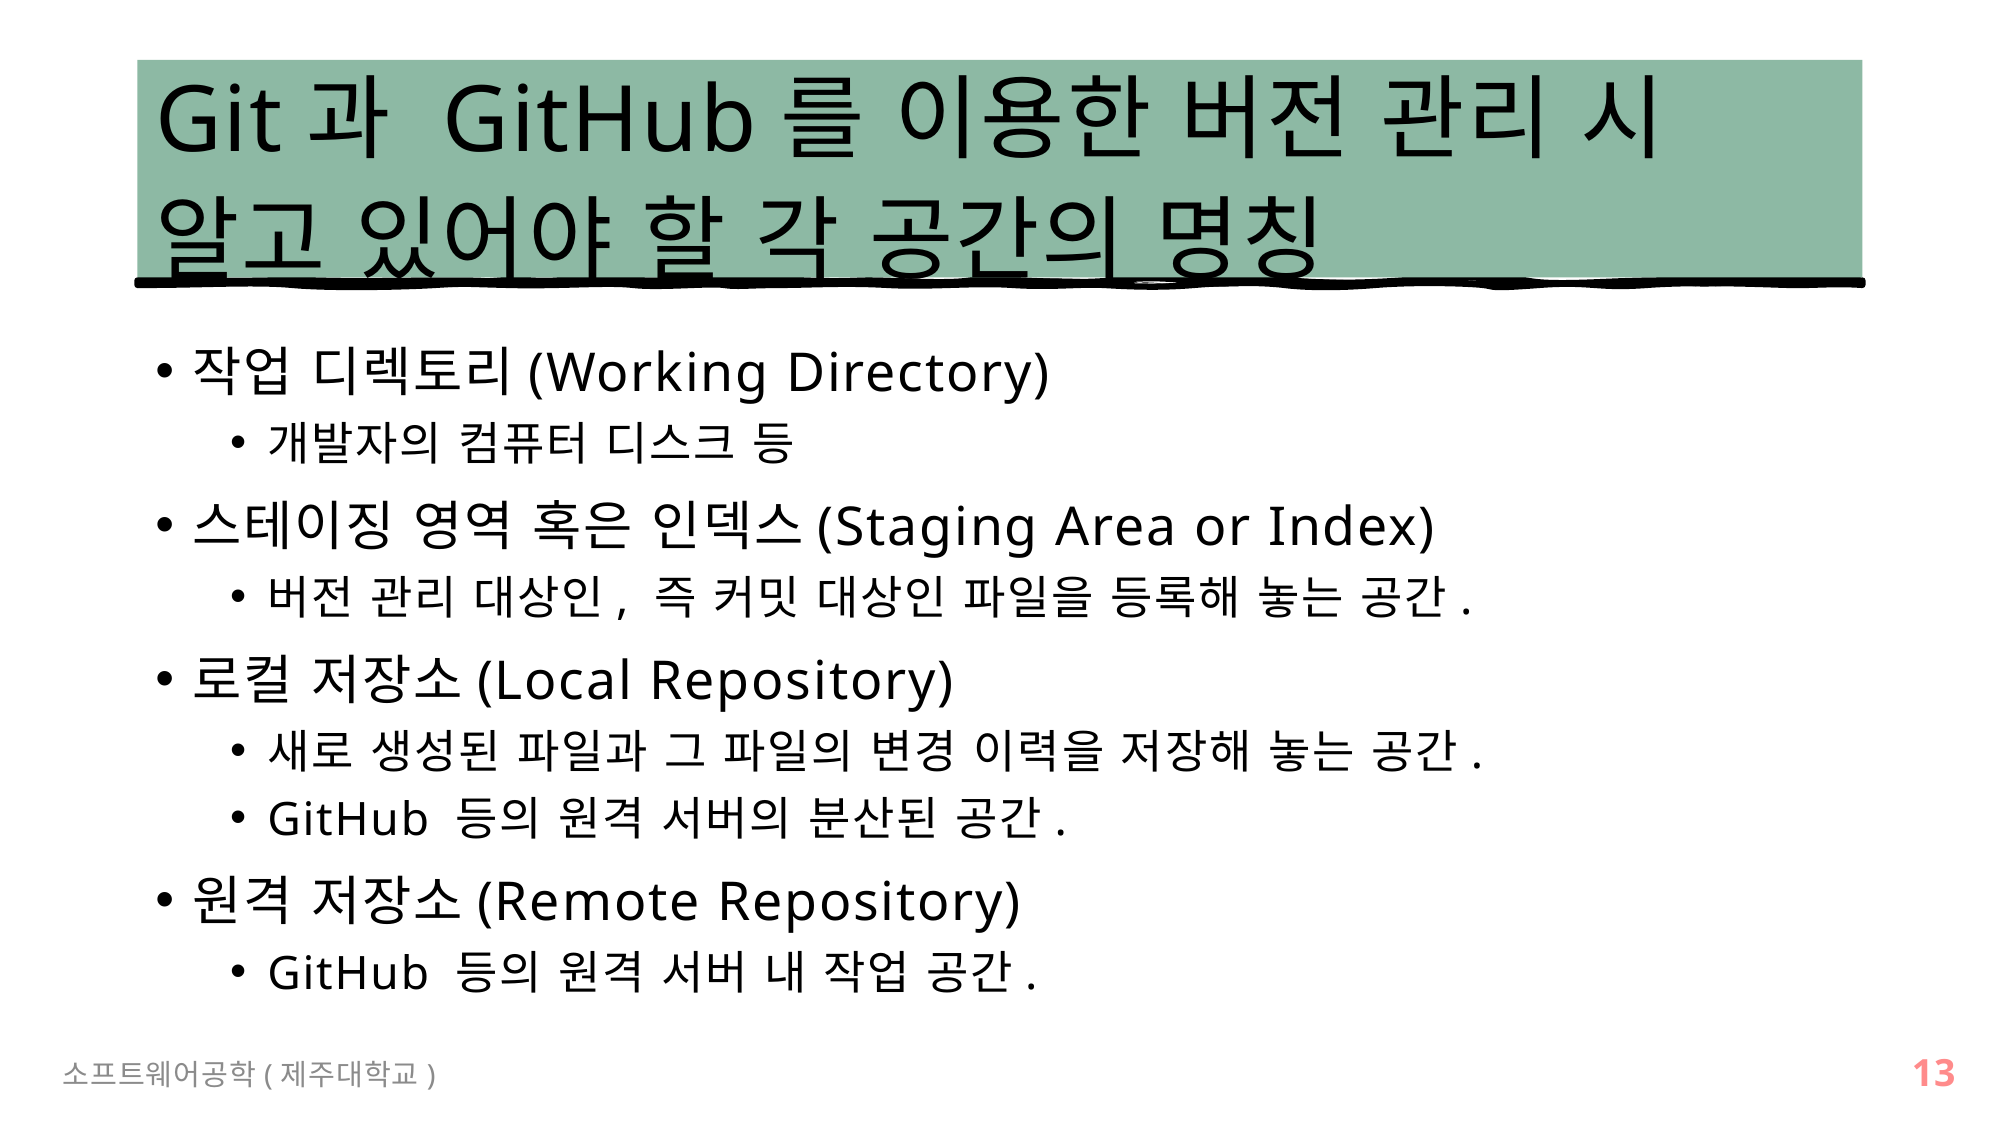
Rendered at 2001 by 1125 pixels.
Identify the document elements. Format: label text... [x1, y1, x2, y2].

title Git과 GitHub를 이용한 버전 관리 시 알고 있어야 할 각 공간의 명칭 [137, 59, 1863, 278]
slide_number 13 [1523, 1042, 1974, 1103]
list 작업 디렉토리(Working Directory) 개발자의 컴퓨터 디스크 등 스테이징 영역 혹은 인덱스(Staging Area or Index) 버전 관리 대상인, 즉 커밋 대상인 파일을 등록해 놓는 공간. 로컬 저장소(Local Repository) 새로 생성된 파일과 그 파일의 변경 이력을 저장해 놓는 공간. GitHub 등의 원격 서버의 분산된 공간. 원격 저장소(Remote Repository) GitHub 등의 원격 서버 내 작업 공간. [137, 316, 1863, 1014]
footer 소프트웨어공학(제주대학교) [44, 1042, 1338, 1103]
